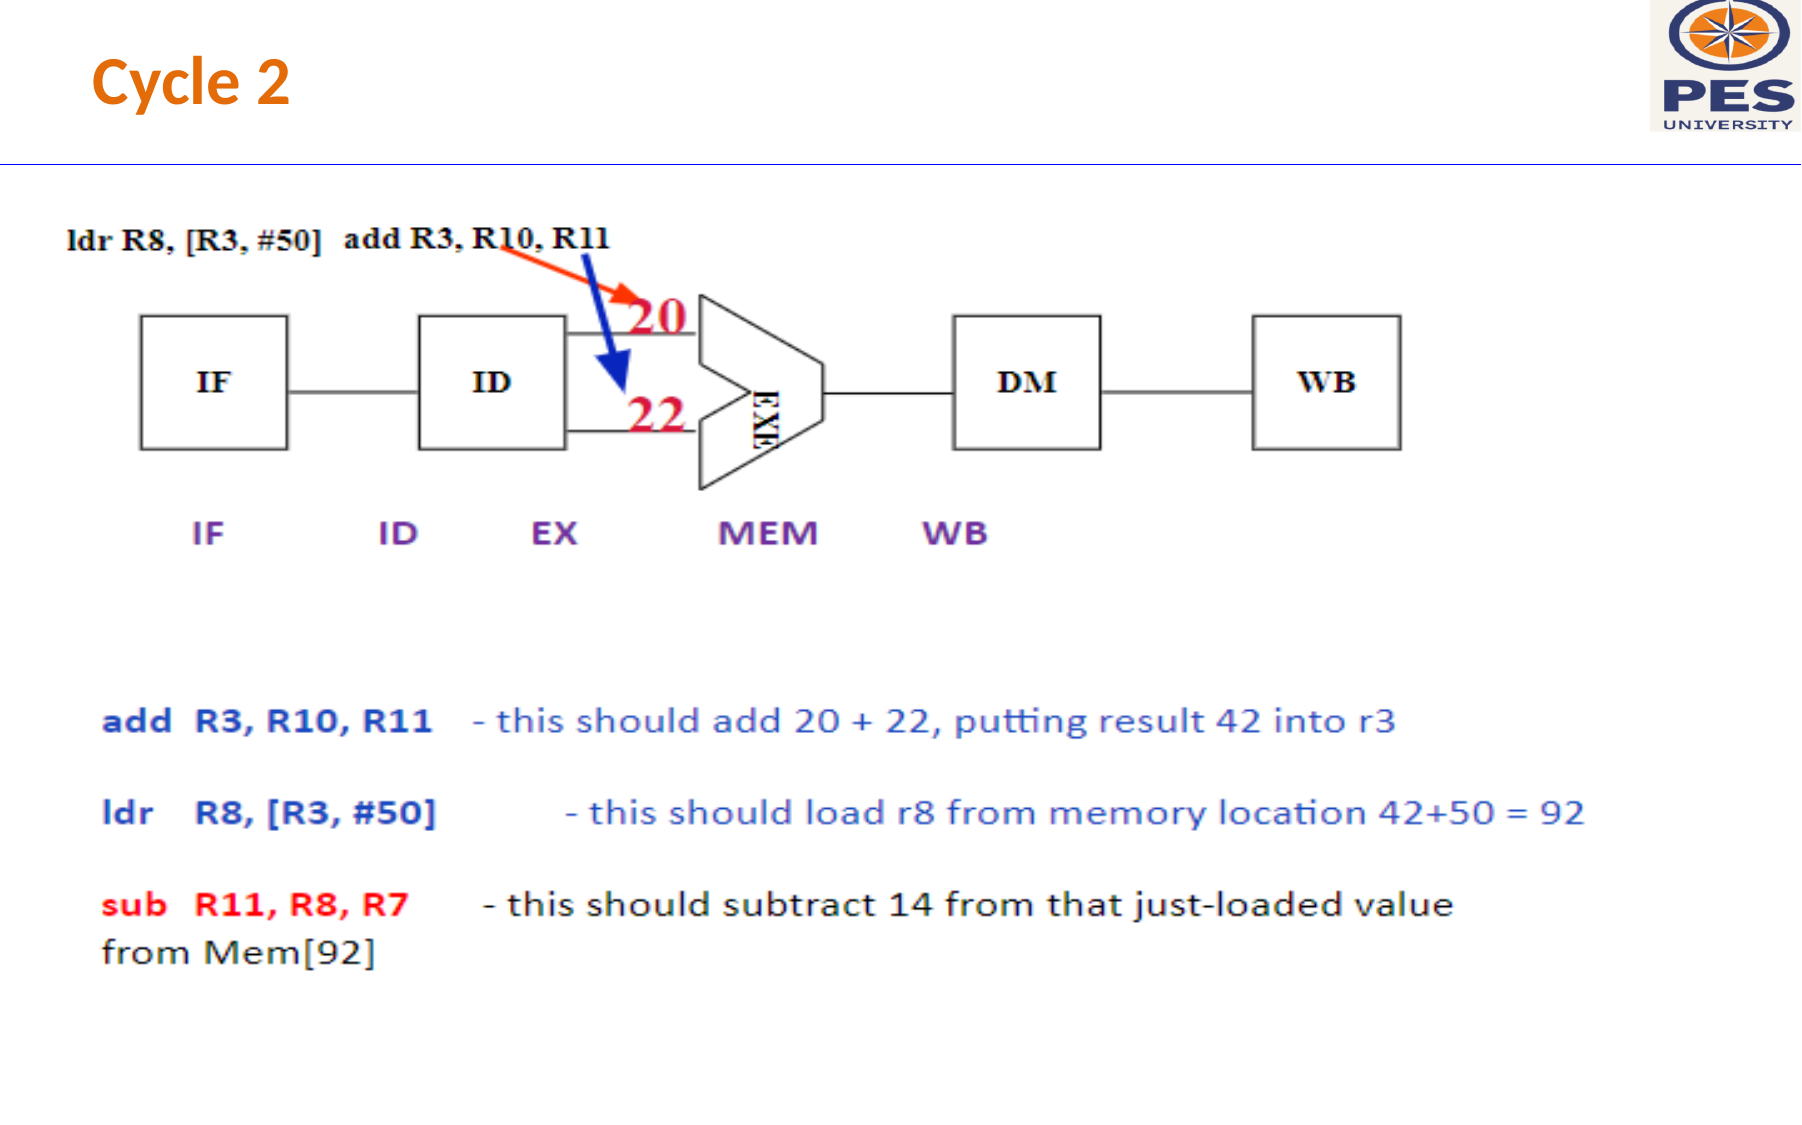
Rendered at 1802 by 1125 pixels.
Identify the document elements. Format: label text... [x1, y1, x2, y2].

picture [1650, 0, 1802, 132]
picture [26, 225, 1802, 1075]
text_box Cycle 2 [77, 37, 457, 145]
